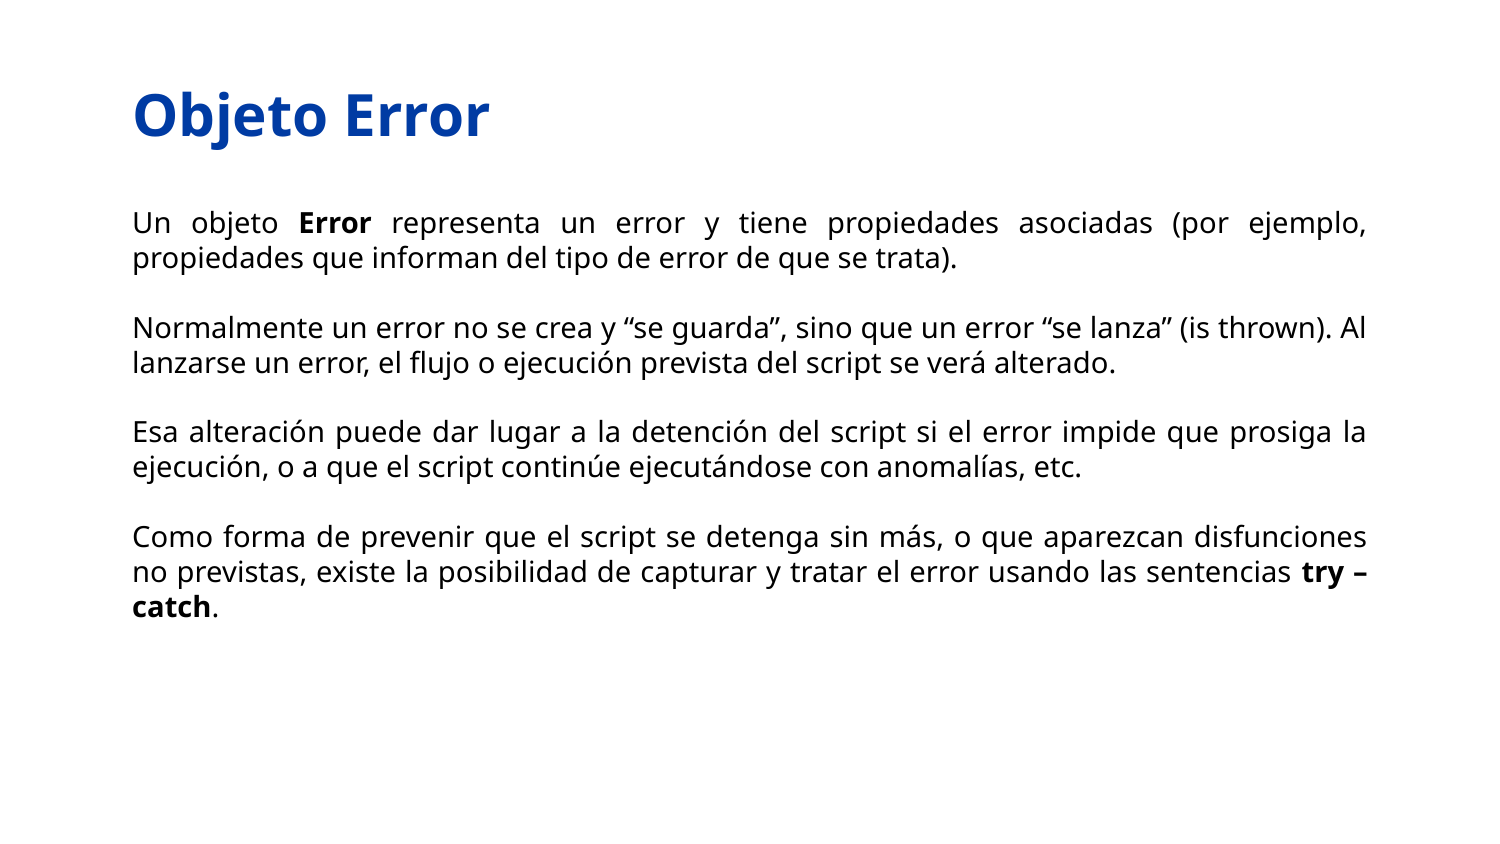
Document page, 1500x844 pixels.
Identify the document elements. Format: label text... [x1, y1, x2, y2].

list Un objeto Error representa un error y tiene propiedades asociadas (por ejemplo, propiedades que informan del tipo de error de que se trata). Normalmente un error no se crea y “se guarda”, sino que un error “se lanza” (is thrown). Al lanzarse un error, el flujo o ejecución prevista del script se verá alterado. Esa alteración puede dar lugar a la detención del script si el error impide que prosiga la ejecución, o a que el script continúe ejecutándose con anomalías, etc. Como forma de prevenir que el script se detenga sin más, o que aparezcan disfunciones no previstas, existe la posibilidad de capturar y tratar el error usando las sentencias try – catch. [116, 189, 1383, 750]
title Objeto Error [116, 63, 1383, 157]
